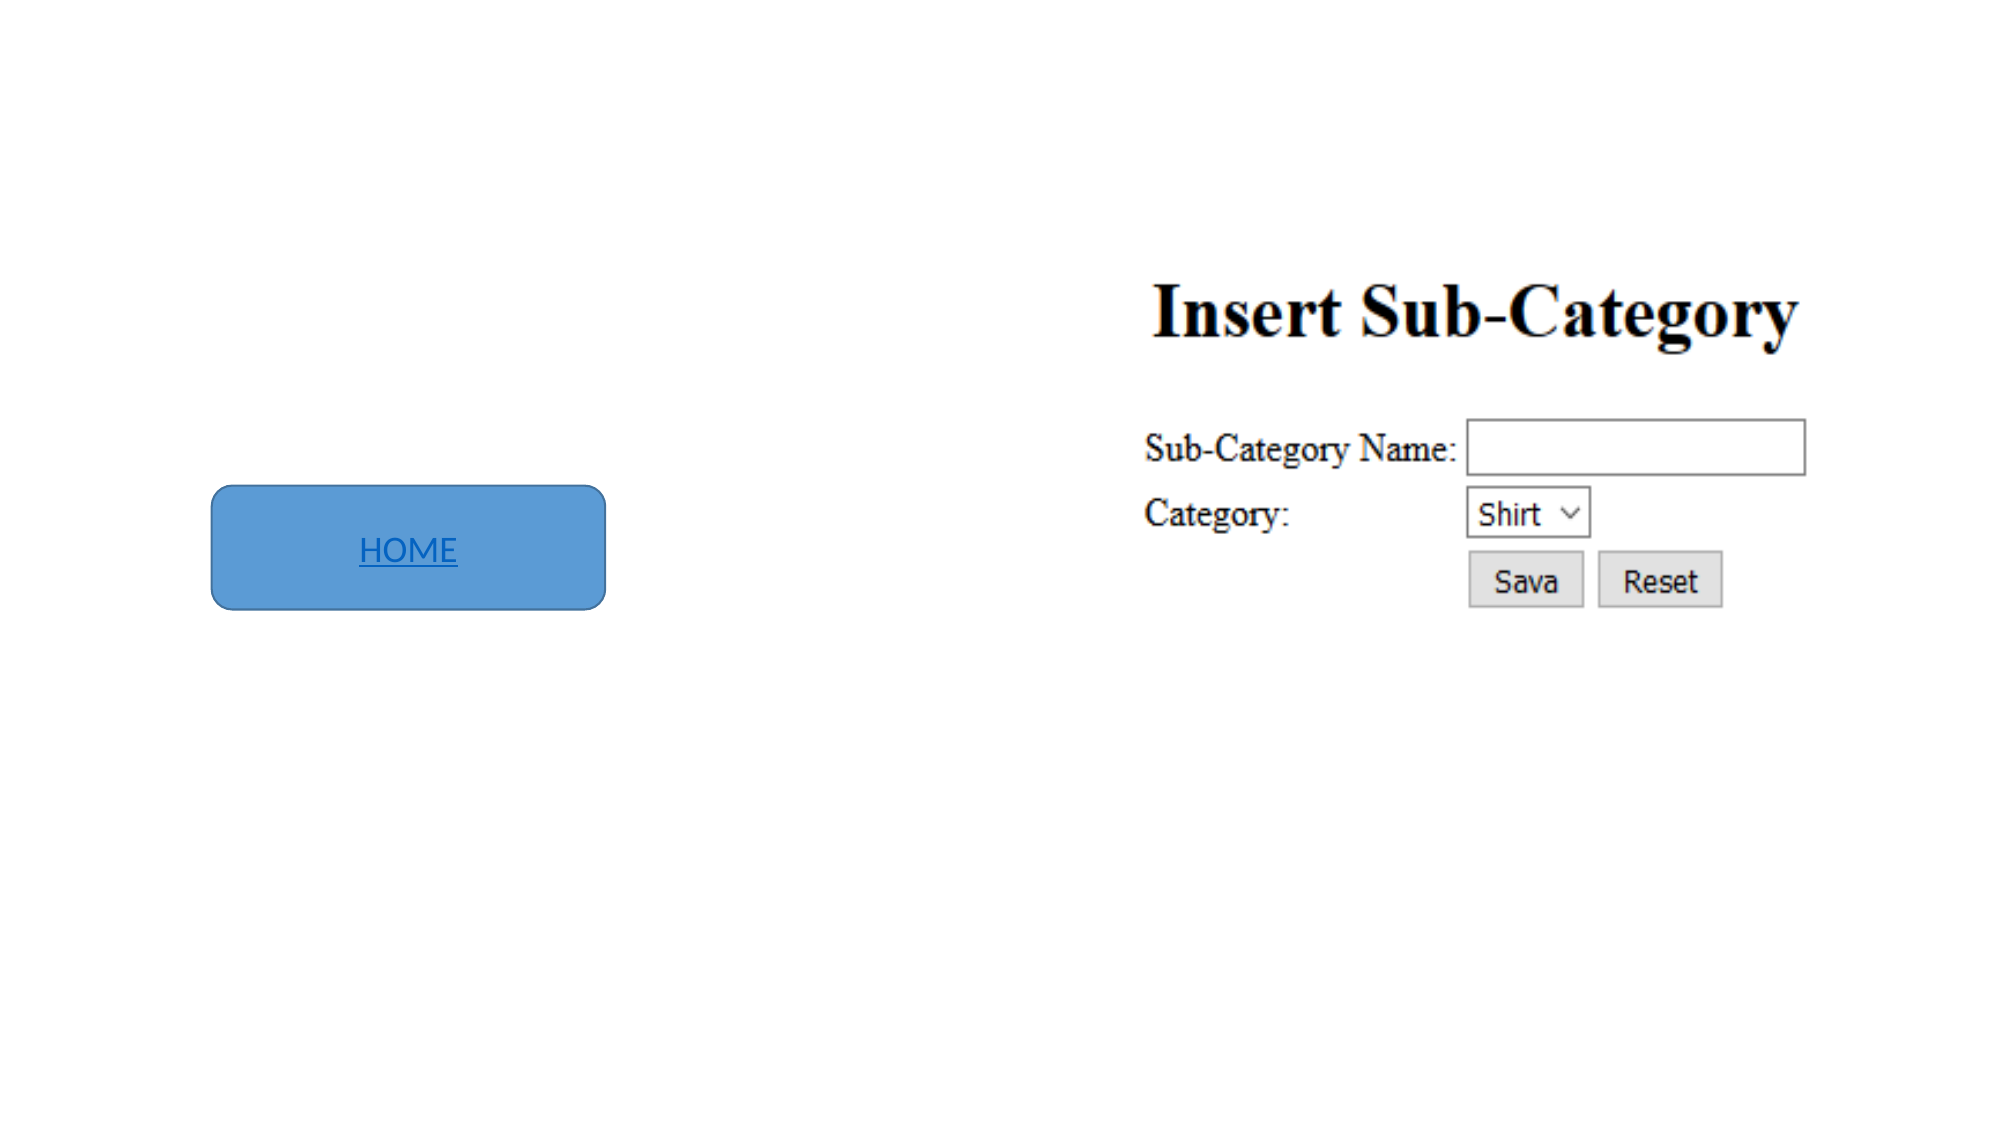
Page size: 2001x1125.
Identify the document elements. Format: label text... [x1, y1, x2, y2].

picture [984, 223, 1950, 703]
text_box HOME [210, 484, 607, 611]
